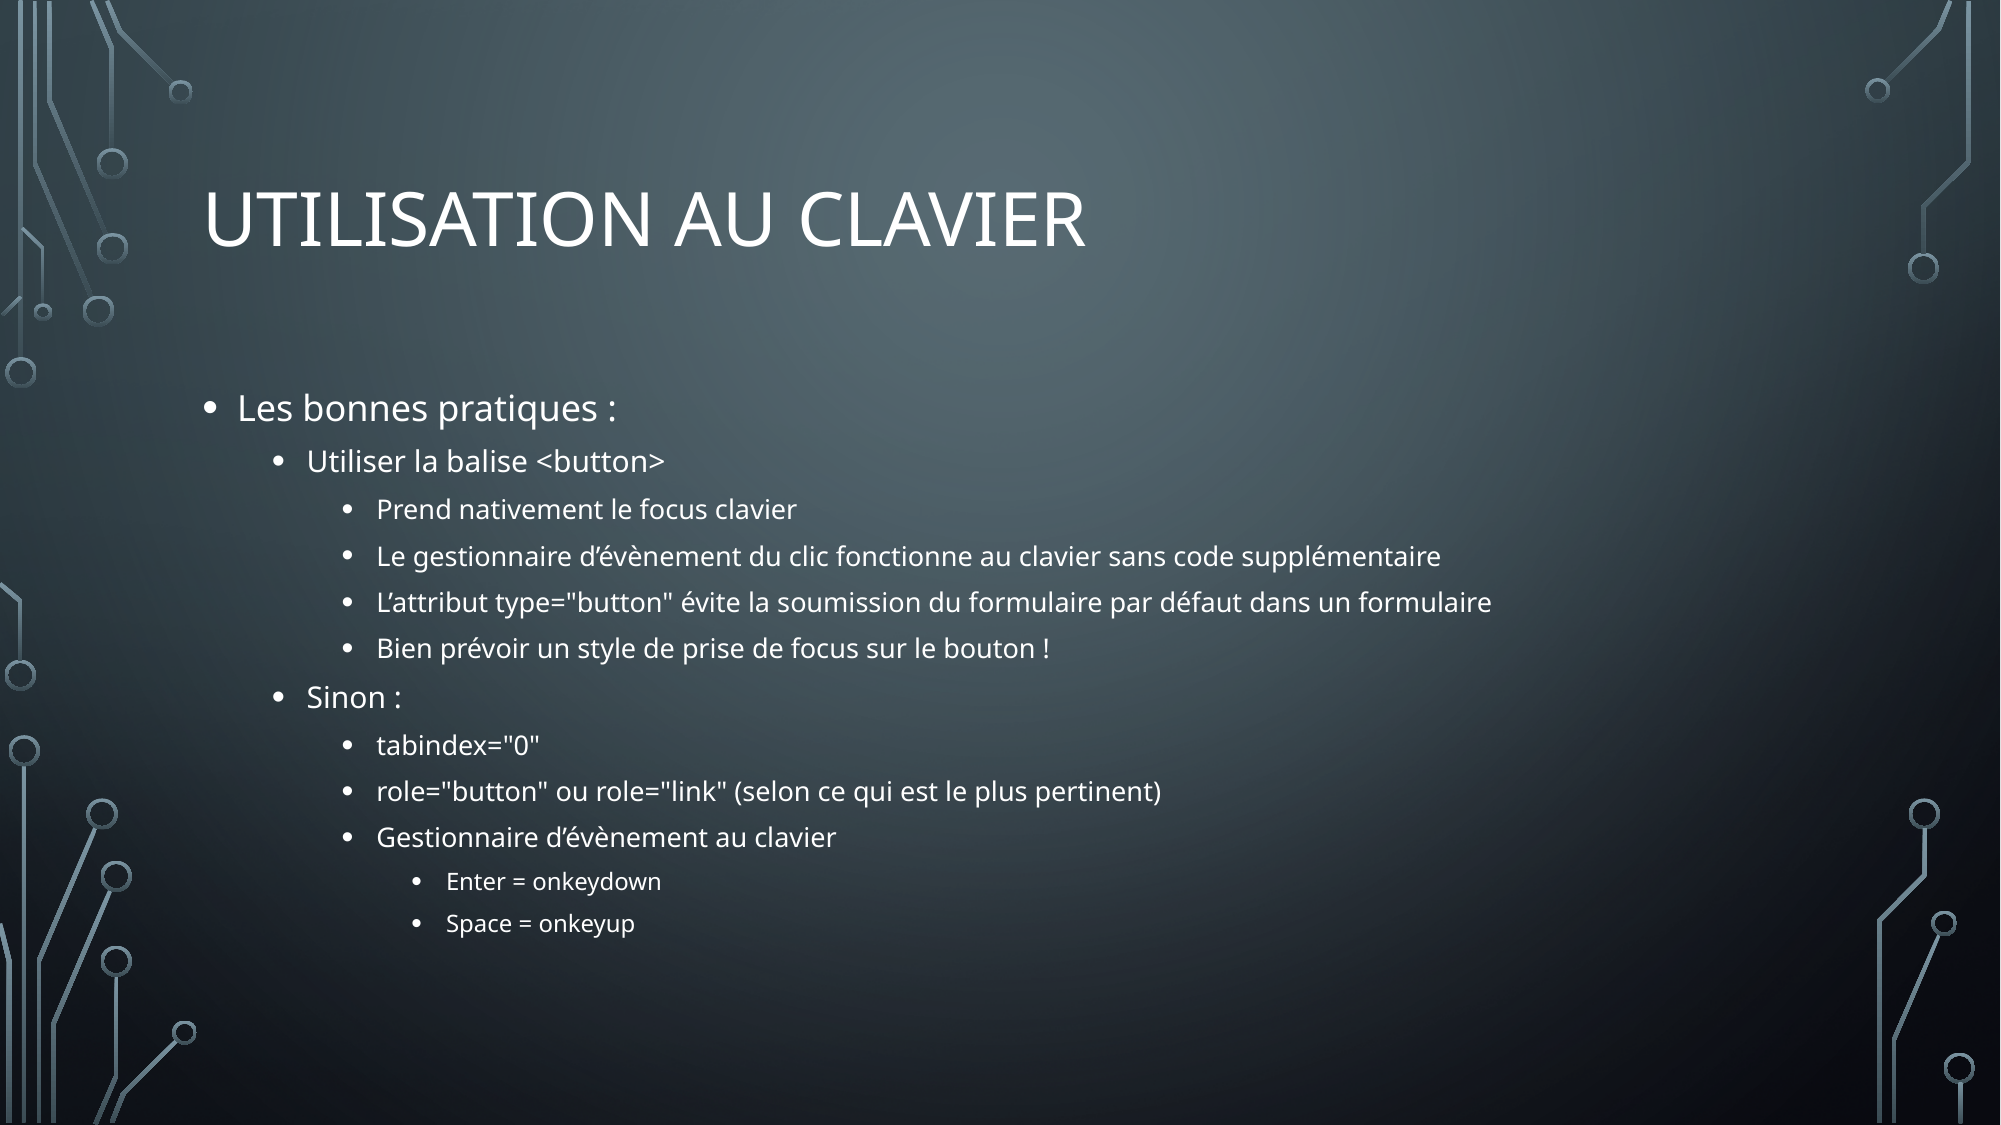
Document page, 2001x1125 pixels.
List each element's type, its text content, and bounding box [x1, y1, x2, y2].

title Utilisation au clavier [187, 101, 1813, 344]
list Les bonnes pratiques : Utiliser la balise <button> Prend nativement le focus clavier Le gestionnaire d’évènement du clic fonctionne au clavier sans code supplémentaire L’attribut type="button" évite la soumission du formulaire par défaut dans un formulaire Bien prévoir un style de prise de focus sur le bouton ! Sinon : tabindex="0" role="button" ou role="link" (selon ce qui est le plus pertinent) Gestionnaire d’évènement au clavier Enter = onkeydown Space = onkeyup [187, 369, 1813, 950]
